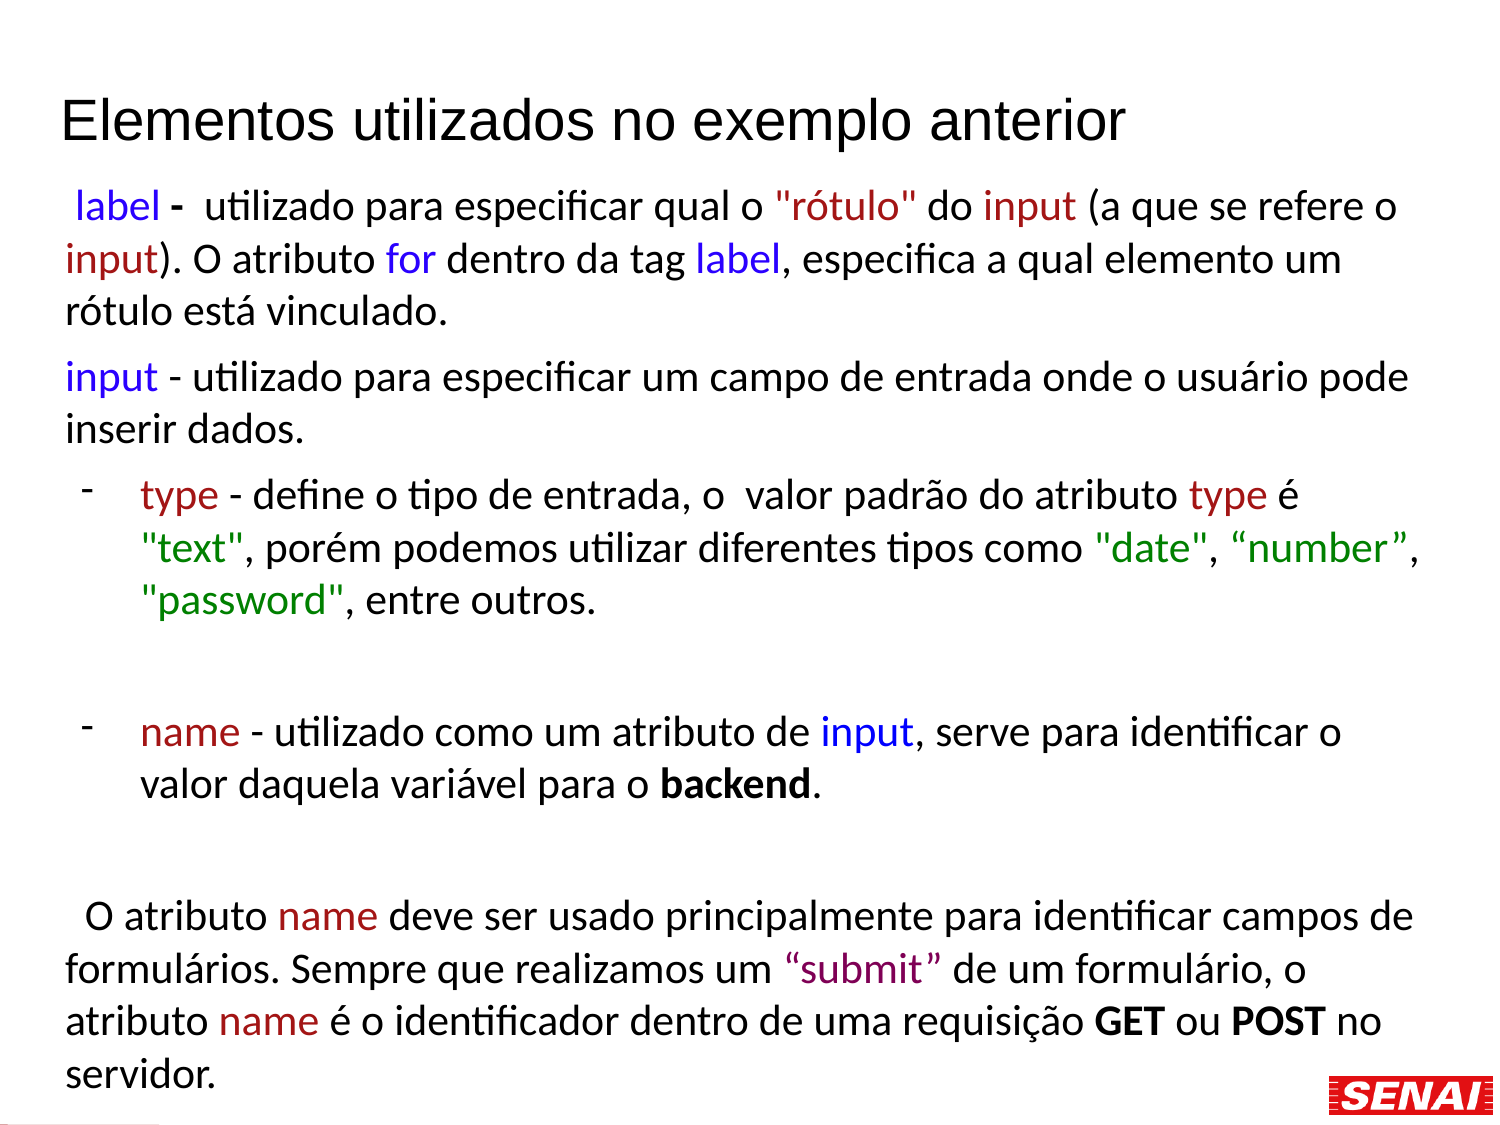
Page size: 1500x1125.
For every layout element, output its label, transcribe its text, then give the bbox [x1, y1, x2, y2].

picture [1329, 1076, 1493, 1115]
title Elementos utilizados no exemplo anterior [45, 26, 1372, 207]
text_box label - utilizado para especificar qual o "rótulo" do input (a que se refere o input). O atributo for dentro da tag label, especifica a qual elemento um rótulo está vinculado. input - utilizado para especificar um campo de entrada onde o usuário pode inserir dados. type - define o tipo de entrada, o valor padrão do atributo type é "text", porém podemos utilizar diferentes tipos como "date", “number”, "password", entre outros. name - utilizado como um atributo de input, serve para identificar o valor daquela variável para o backend. O atributo name deve ser usado principalmente para identificar campos de formulários. Sempre que realizamos um “submit” de um formulário, o atributo name é o identificador dentro de uma requisição GET ou POST no servidor. [49, 169, 1439, 1053]
